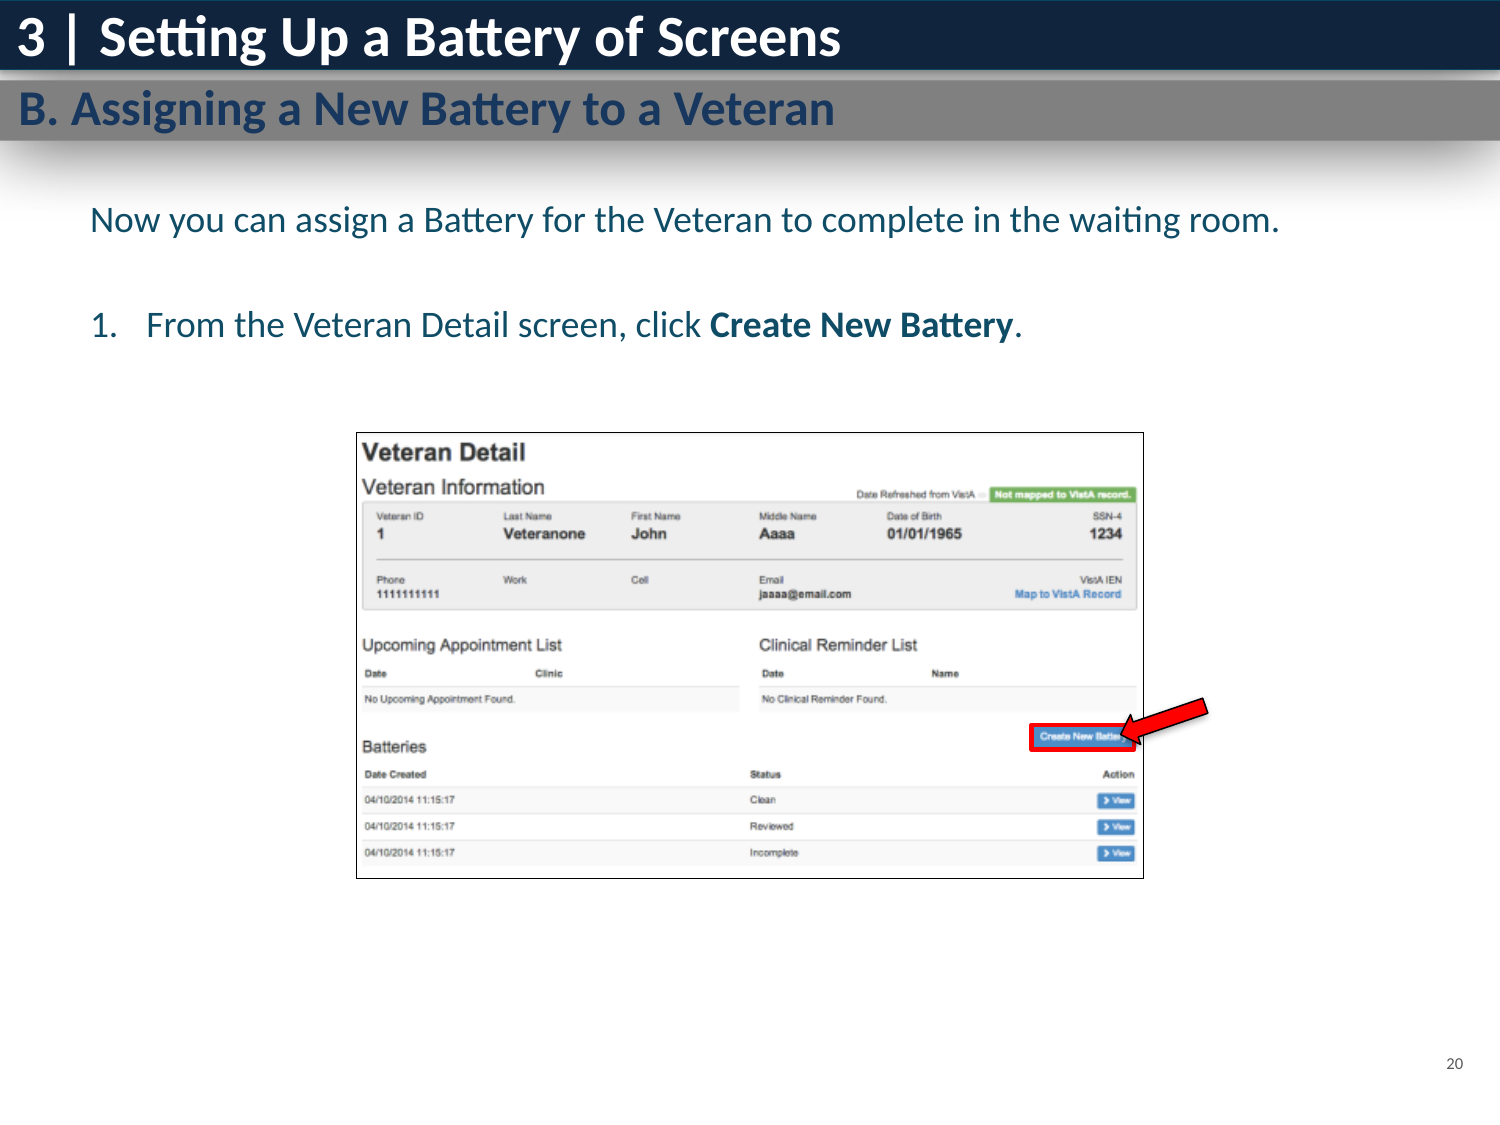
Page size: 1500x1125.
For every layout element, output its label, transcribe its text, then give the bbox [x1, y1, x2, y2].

text_box [1148, 697, 1209, 735]
list B. Assigning a New Battery to a Veteran [3, 68, 1425, 155]
list Now you can assign a Battery for the Veteran to complete in the waiting room. From the Veteran Detail screen, click Create New Battery. [75, 187, 1425, 1093]
slide_number 20 [1403, 1032, 1479, 1093]
title 3 | Setting Up a Battery of Screens [1, 4, 1447, 63]
picture [356, 432, 1144, 879]
